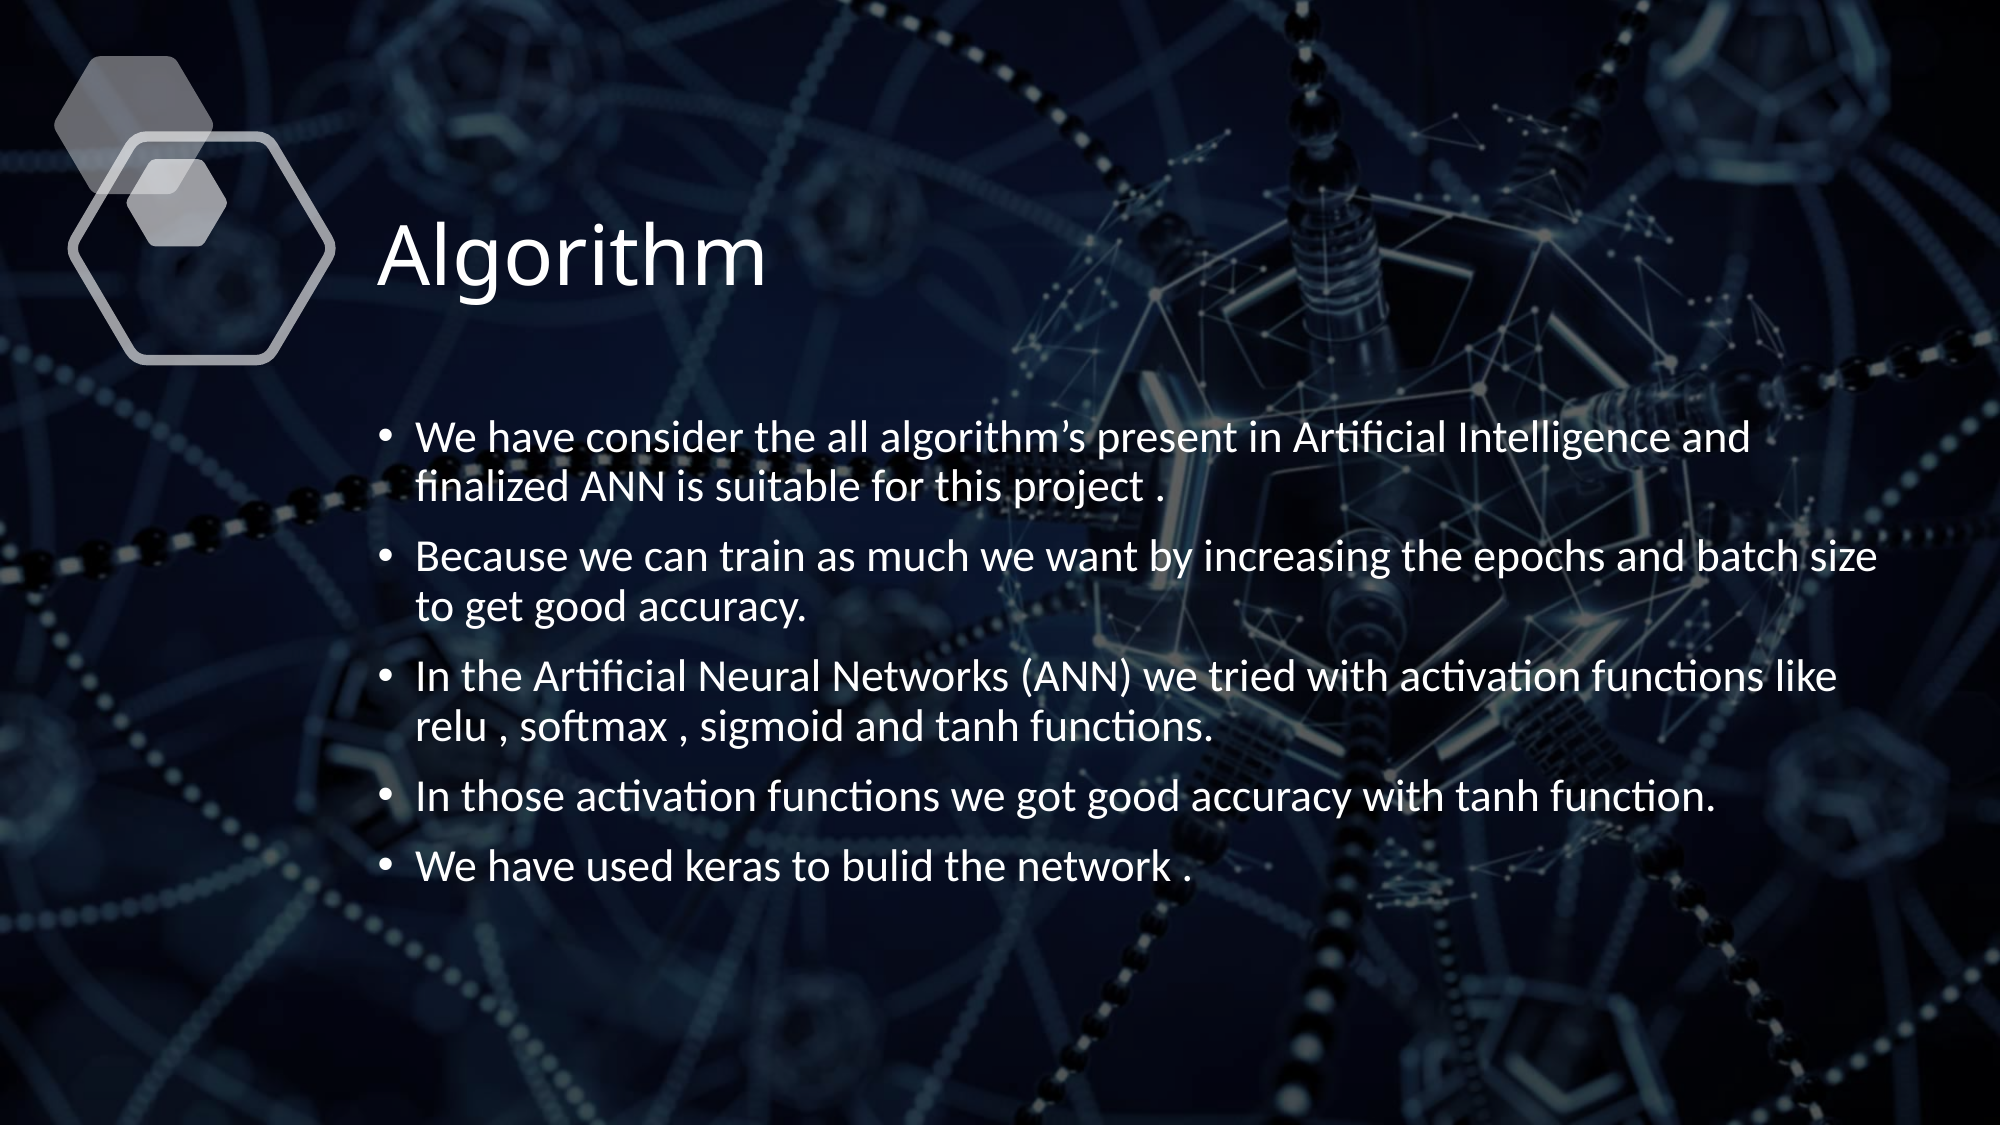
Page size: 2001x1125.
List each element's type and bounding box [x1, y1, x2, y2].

picture [0, 0, 2000, 1125]
text_box [53, 56, 332, 361]
